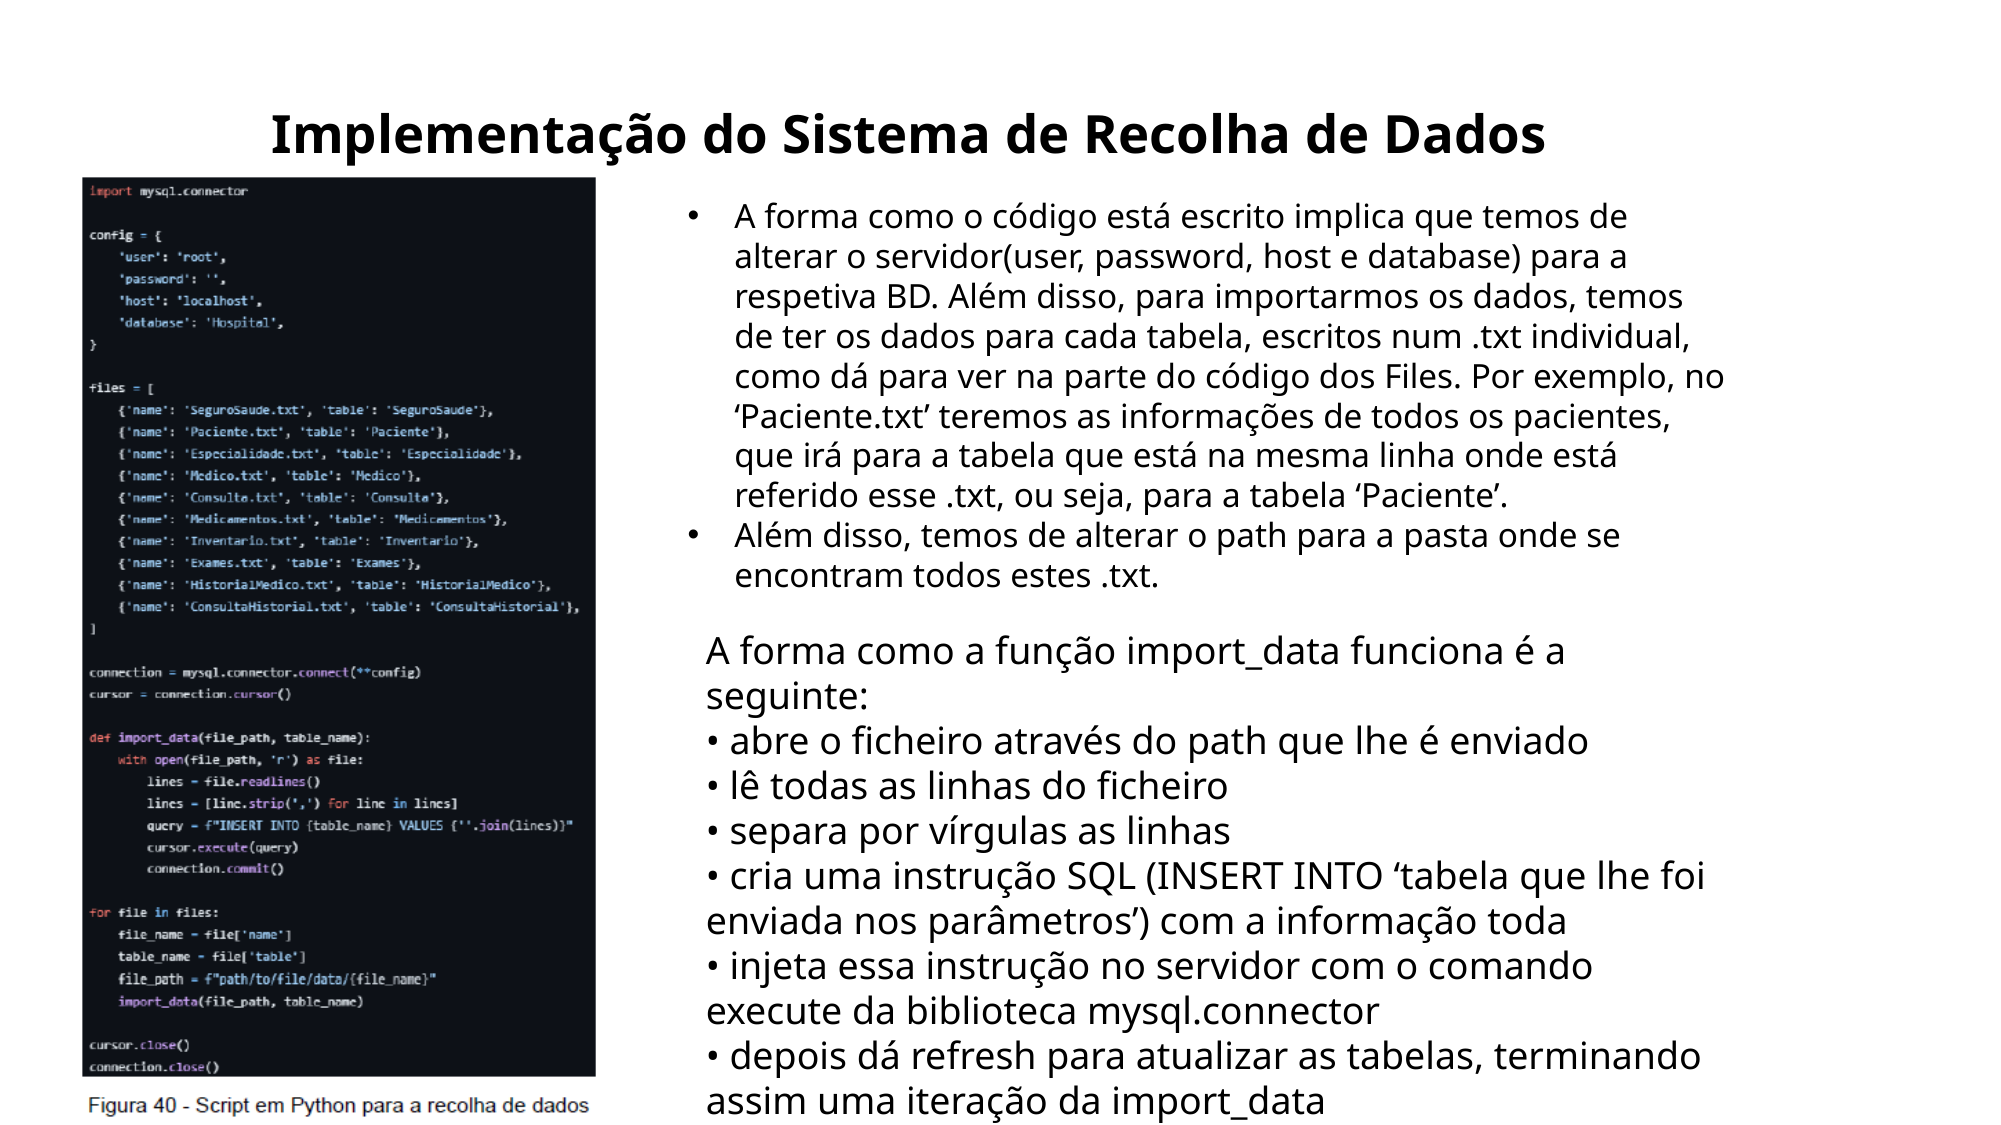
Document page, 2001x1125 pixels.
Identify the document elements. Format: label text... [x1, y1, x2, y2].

text_box A forma como a função import_data funciona é a seguinte: • abre o ficheiro através do path que lhe é enviado • lê todas as linhas do ficheiro • separa por vírgulas as linhas • cria uma instrução SQL (INSERT INTO ‘tabela que lhe foi enviada nos parâmetros’) com a informação toda • injeta essa instrução no servidor com o comando execute da biblioteca mysql.connector • depois dá refresh para atualizar as tabelas, terminando assim uma iteração da import_data [691, 619, 1744, 1125]
picture [77, 172, 607, 1125]
text_box A forma como o código está escrito implica que temos de alterar o servidor(user, password, host e database) para a respetiva BD. Além disso, para importarmos os dados, temos de ter os dados para cada tabela, escritos num .txt individual, como dá para ver na parte do código dos Files. Por exemplo, no ‘Paciente.txt’ teremos as informações de todos os pacientes, que irá para a tabela que está na mesma linha onde está referido esse .txt, ou seja, para a tabela ‘Paciente’. Além disso, temos de alterar o path para a pasta onde se encontram todos estes .txt. [672, 187, 1743, 602]
title Implementação do Sistema de Recolha de Dados [256, 65, 1744, 173]
